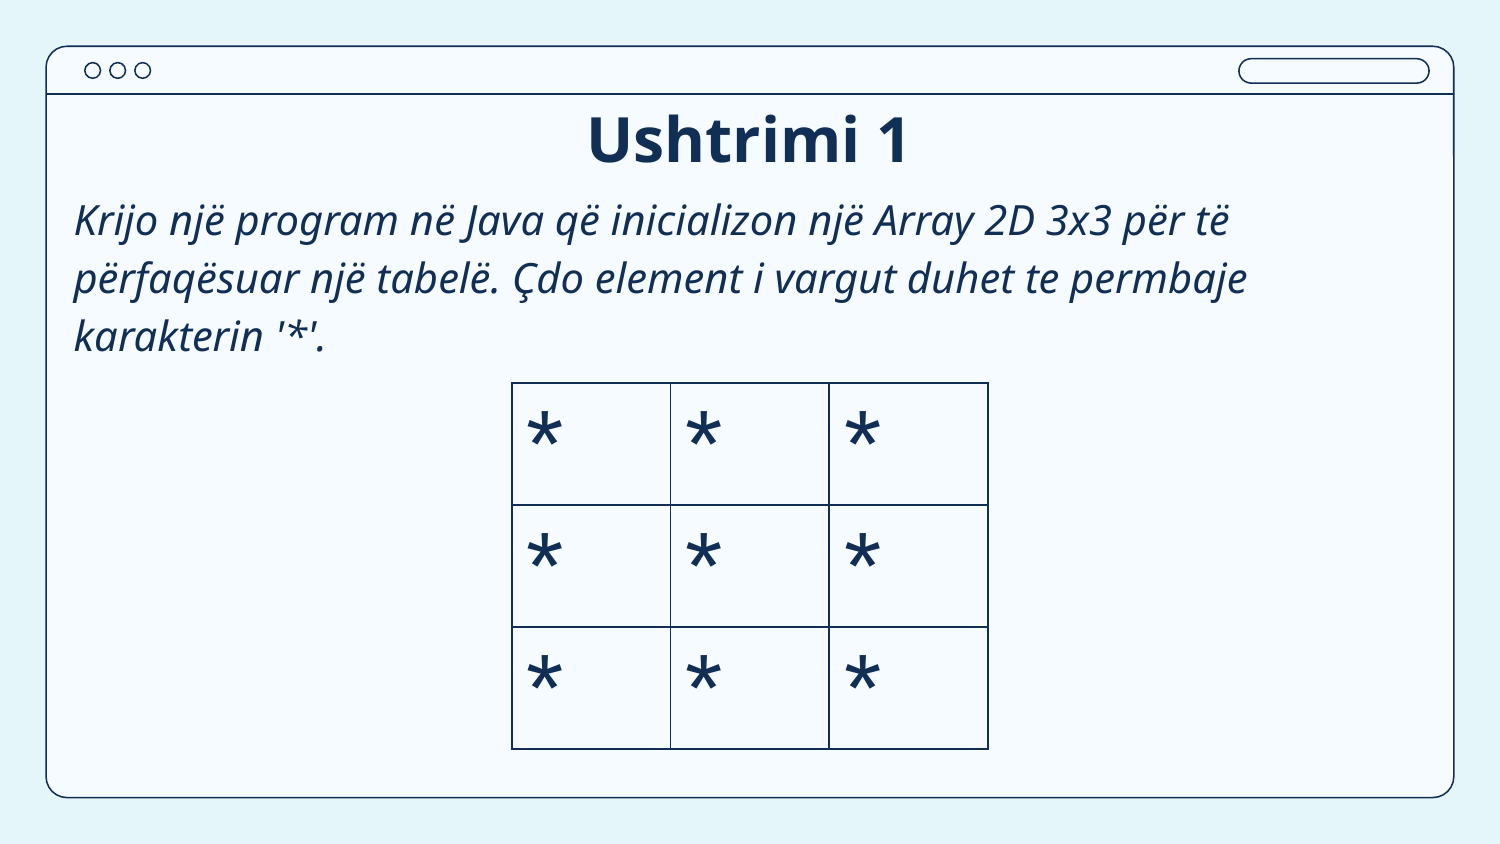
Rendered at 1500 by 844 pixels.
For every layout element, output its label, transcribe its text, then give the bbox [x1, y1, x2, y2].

table_cell * [671, 506, 828, 626]
table_cell * [671, 628, 828, 748]
table_header * [671, 384, 828, 504]
table_header * [830, 384, 987, 504]
subtitle Krijo një program në Java që inicializon një Array 2D 3x3 për të përfaqësuar një tabelë. Çdo element i vargut duhet te permbaje karakterin '*'. [58, 171, 1393, 357]
title Ushtrimi 1 [118, 85, 1382, 171]
table_cell * [830, 628, 987, 748]
table_header * [513, 384, 670, 504]
table_cell * [830, 506, 987, 626]
table_cell * [513, 628, 670, 748]
table_cell * [513, 506, 670, 626]
